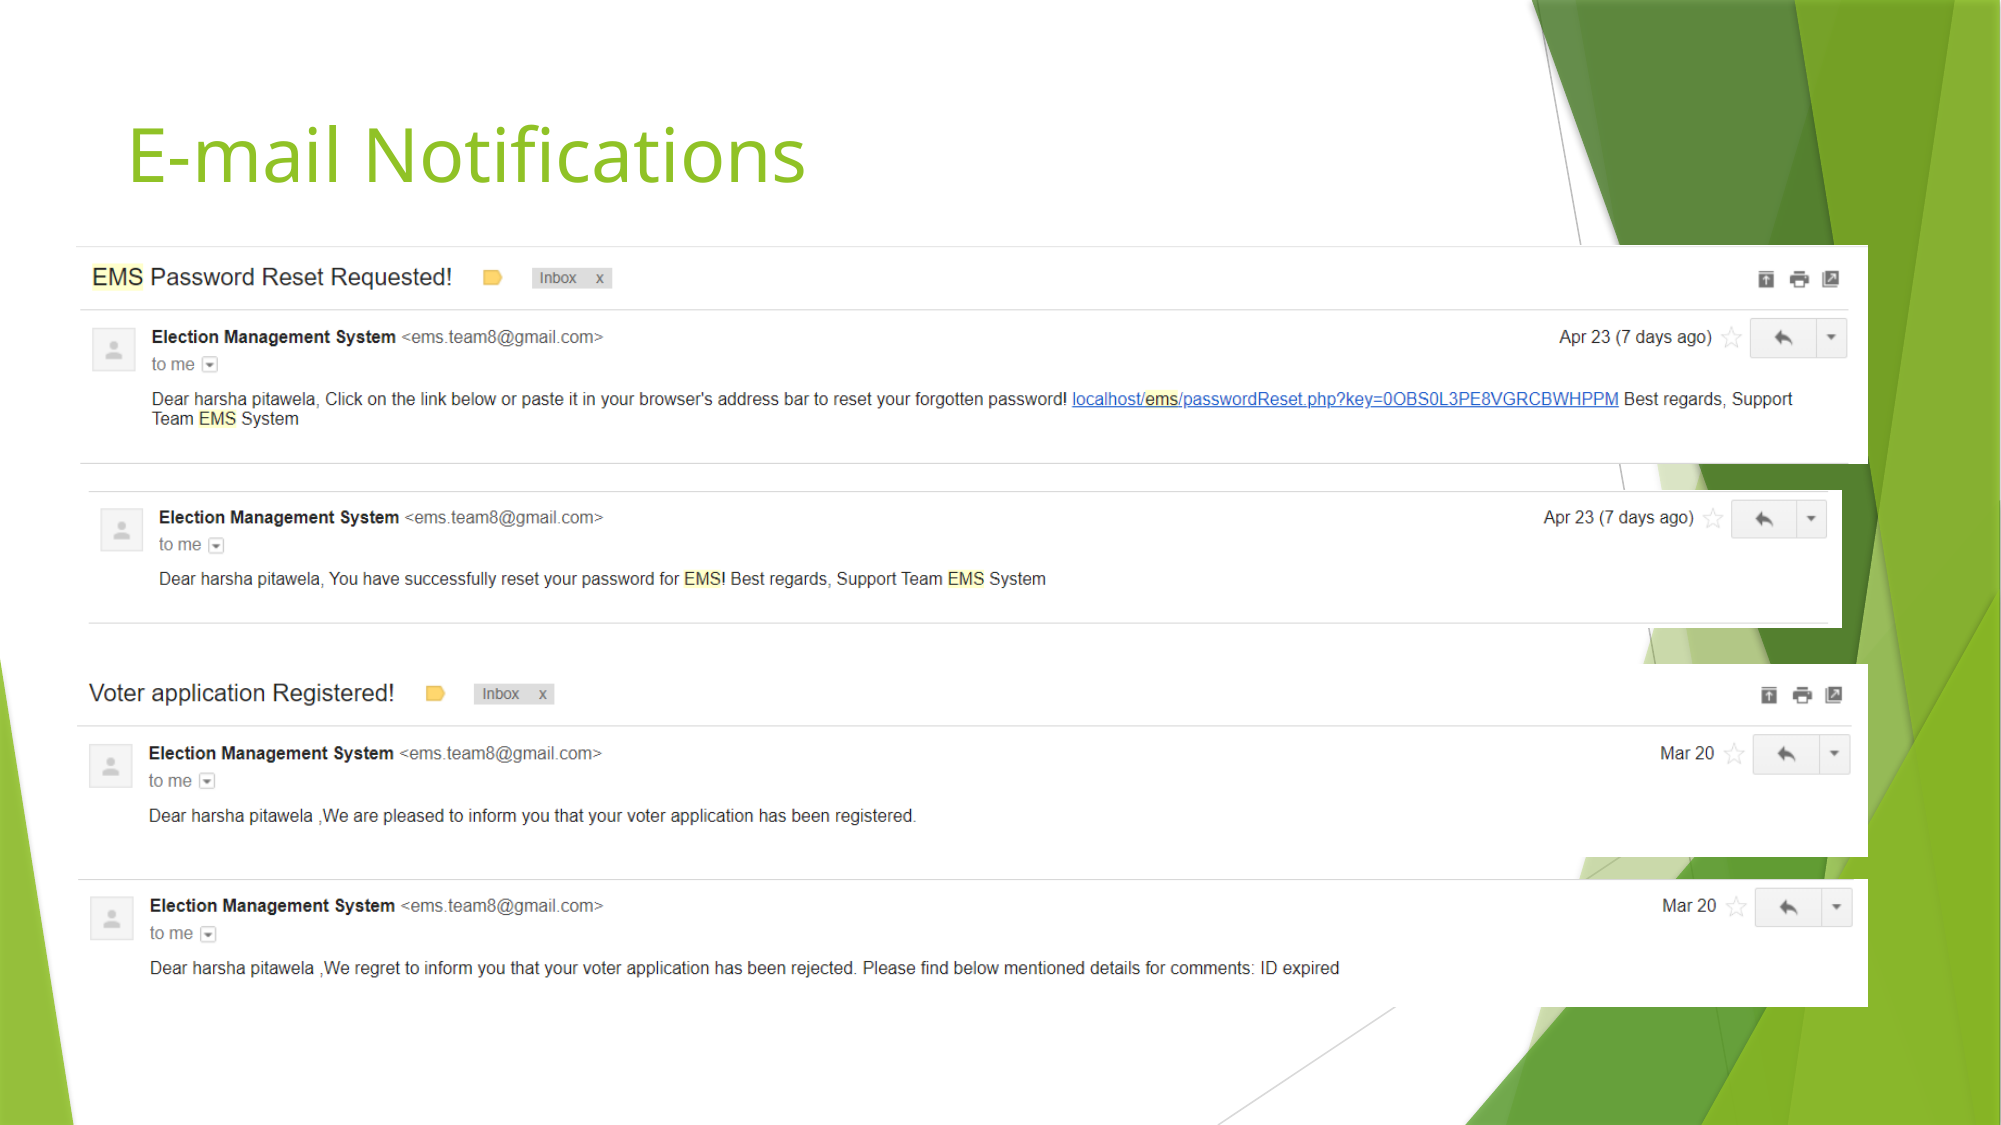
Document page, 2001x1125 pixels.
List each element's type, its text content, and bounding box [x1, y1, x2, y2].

picture [76, 878, 1868, 1008]
title E-mail Notifications [111, 99, 1522, 243]
picture [76, 664, 1868, 857]
picture [76, 245, 1868, 464]
picture [76, 490, 1842, 628]
